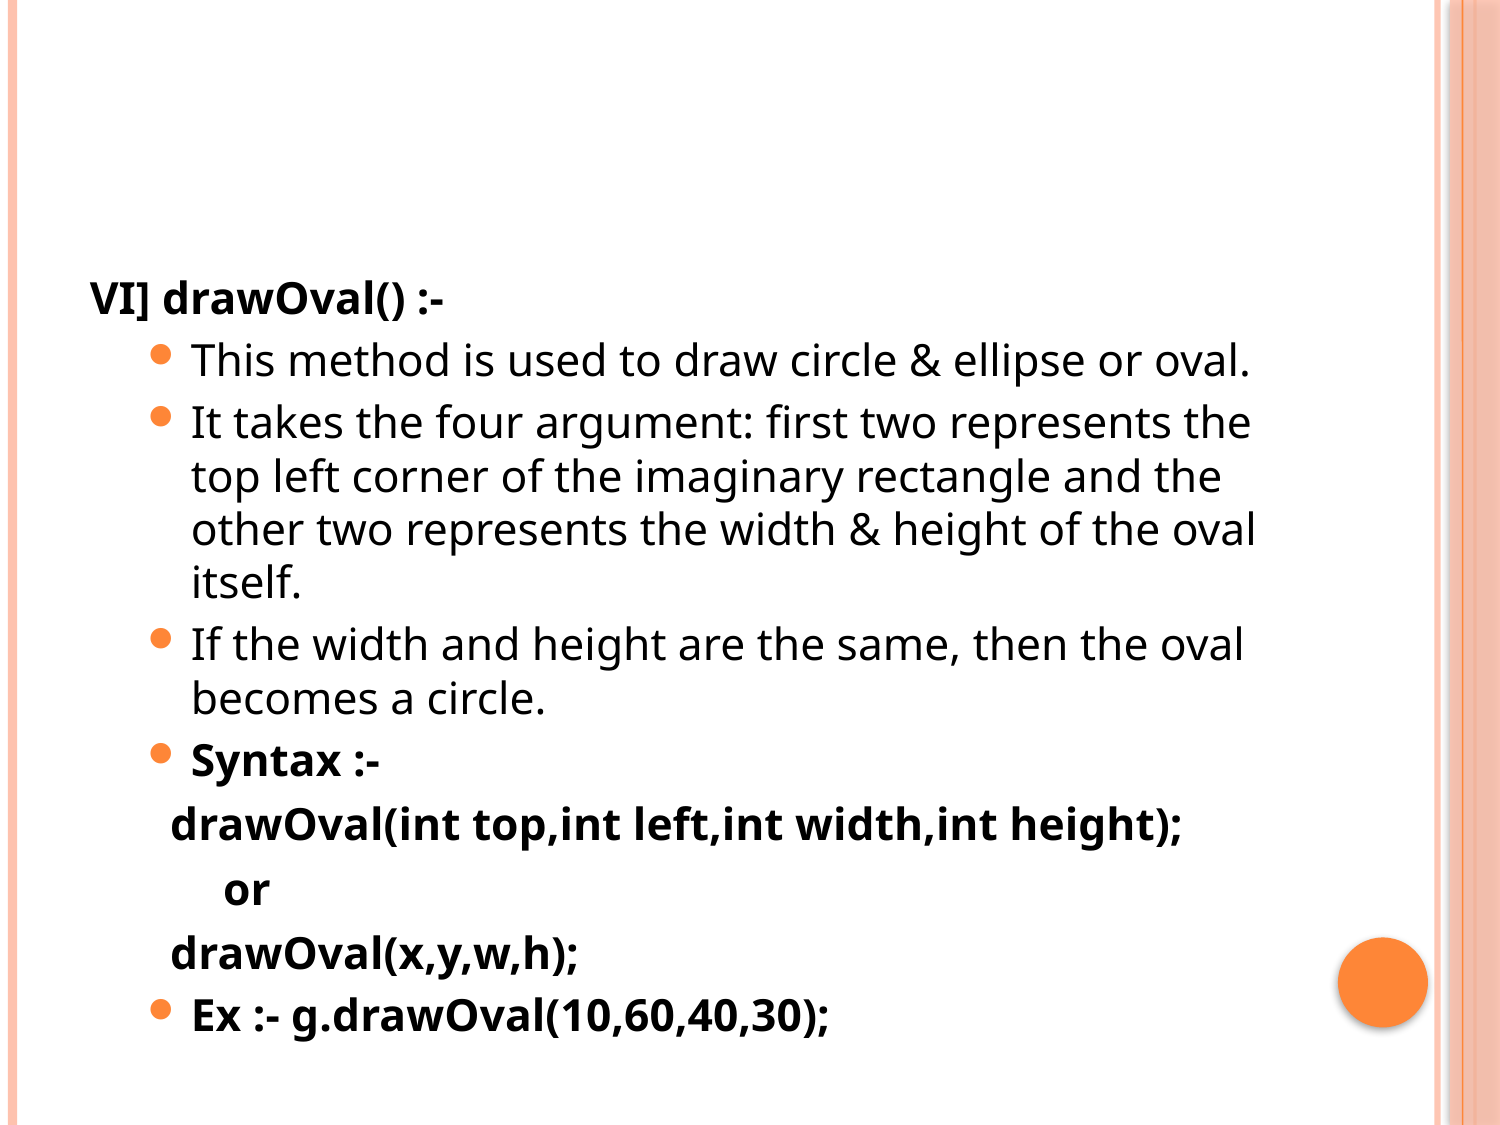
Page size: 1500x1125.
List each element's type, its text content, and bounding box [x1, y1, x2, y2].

list VI] drawOval() :- This method is used to draw circle & ellipse or oval. It takes the four argument: first two represents the top left corner of the imaginary rectangle and the other two represents the width & height of the oval itself. If the width and height are the same, then the oval becomes a circle. Syntax :- drawOval(int top,int left,int width,int height); or drawOval(x,y,w,h); Ex :- g.drawOval(10,60,40,30); [75, 262, 1300, 1062]
